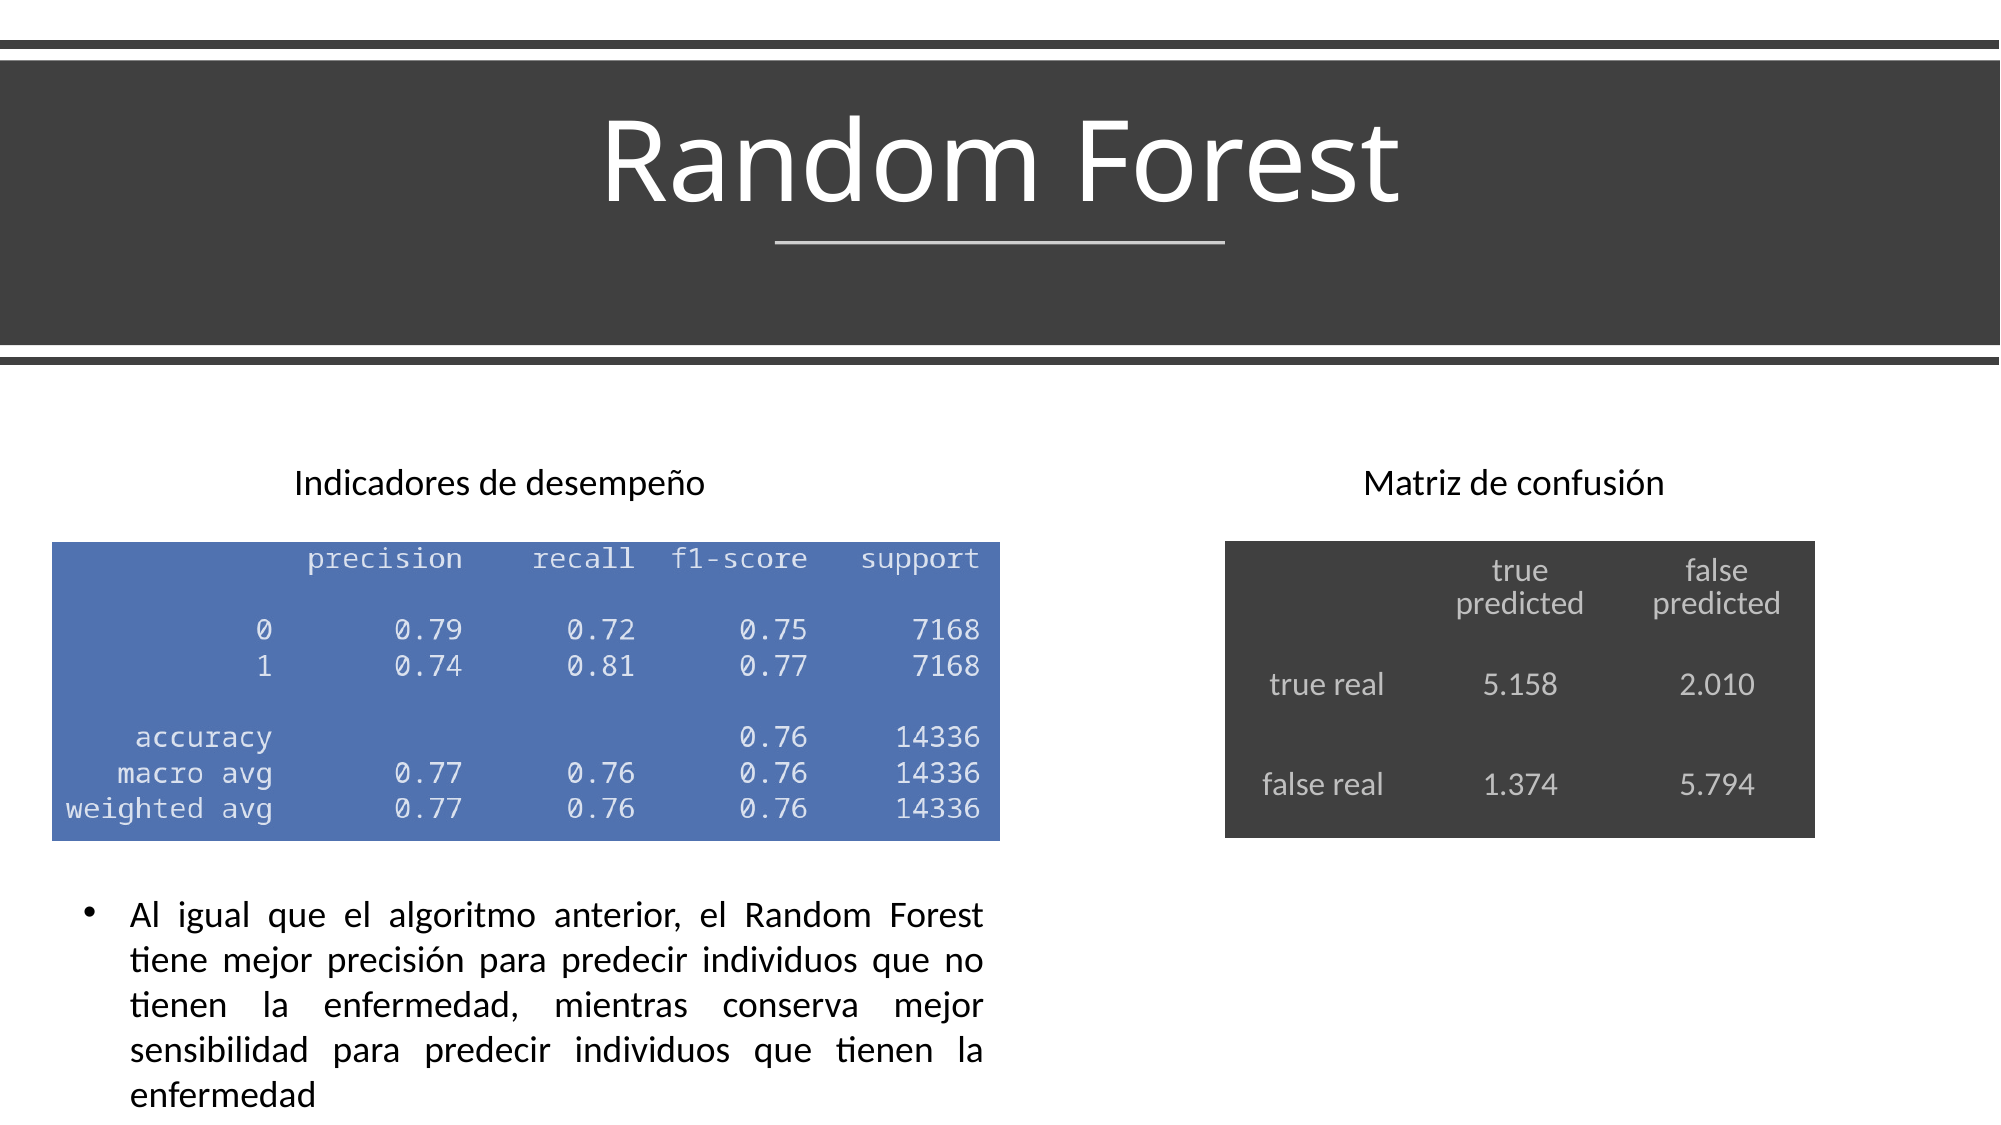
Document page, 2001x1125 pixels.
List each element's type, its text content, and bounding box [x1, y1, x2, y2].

table_header [1225, 541, 1422, 638]
text_box Matriz de confusión [1348, 450, 1693, 511]
title Random Forest [86, 80, 1914, 233]
table_header false predicted [1619, 541, 1815, 638]
table_cell 2.010 [1619, 638, 1815, 736]
picture [52, 542, 1000, 841]
table_cell 5.794 [1619, 736, 1815, 838]
table_cell 1.374 [1422, 736, 1619, 838]
table_cell 5.158 [1422, 638, 1619, 736]
text_box Indicadores de desempeño [279, 450, 745, 511]
text_box Al igual que el algoritmo anterior, el Random Forest tiene mejor precisión para predecir individuos que no tienen la enfermedad, mientras conserva mejor sensibilidad para predecir individuos que tienen la enfermedad [68, 882, 1000, 1122]
table_header true predicted [1422, 541, 1619, 638]
text_box [0, 59, 2000, 346]
table_cell true real [1225, 638, 1422, 736]
table_cell false real [1225, 736, 1422, 838]
